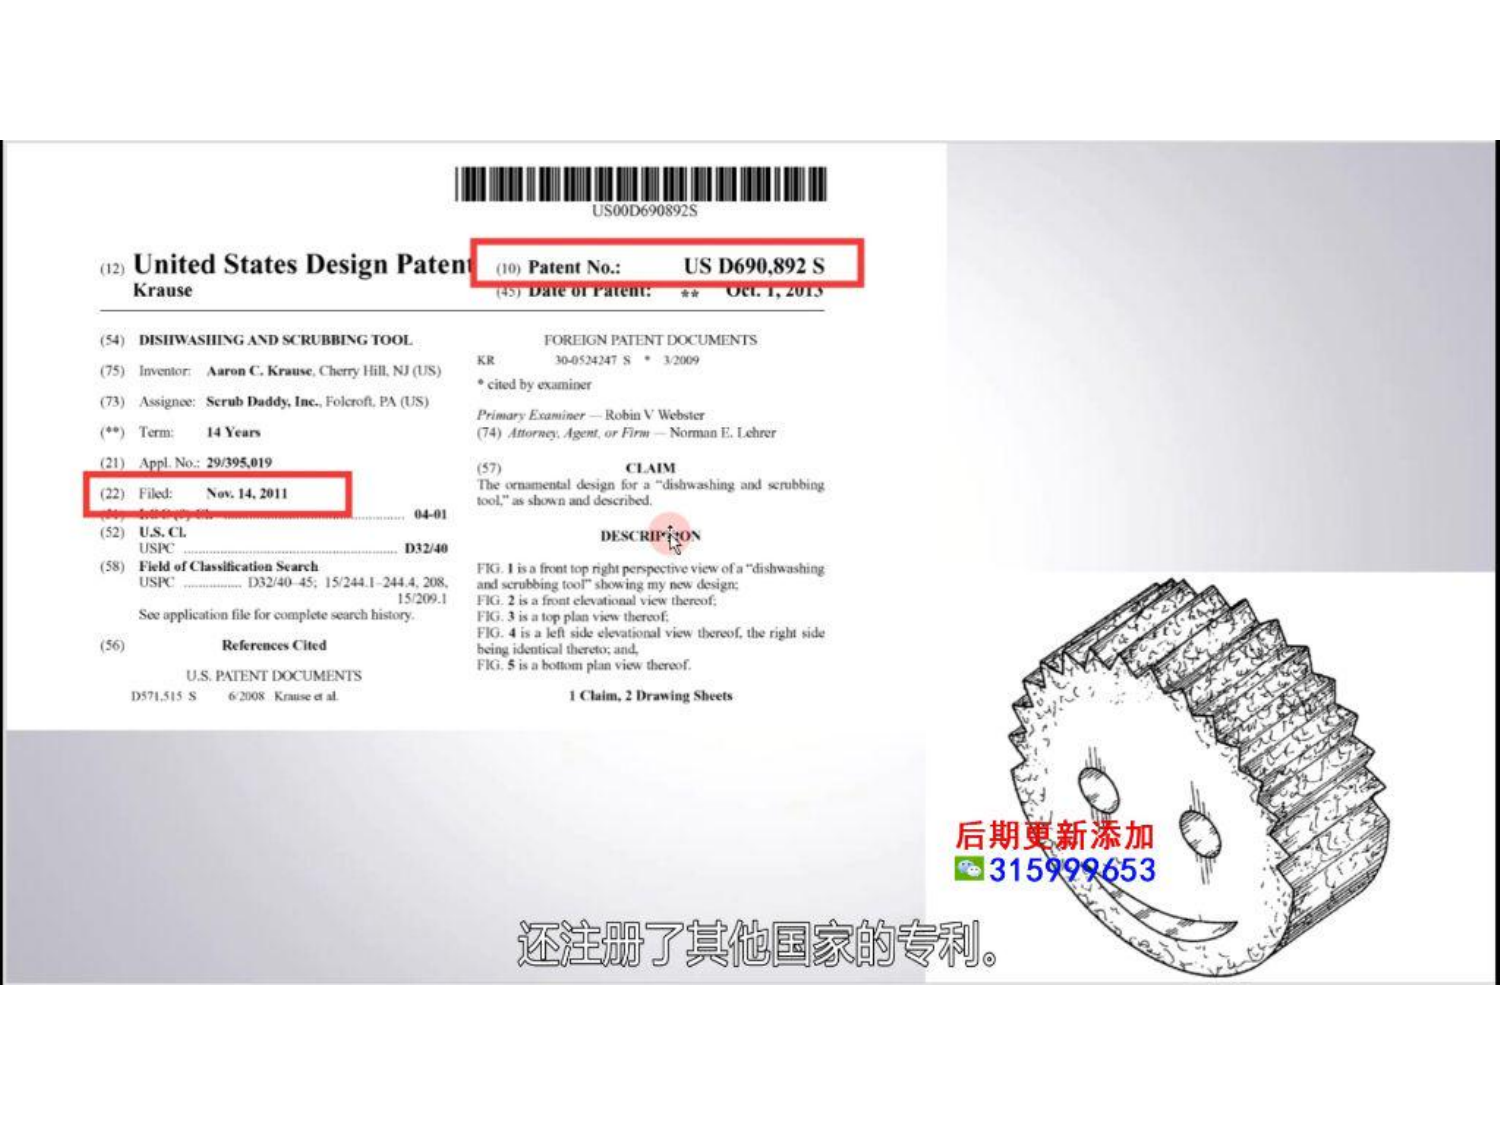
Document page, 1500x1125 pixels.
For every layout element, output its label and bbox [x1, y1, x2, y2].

picture [0, 140, 1500, 985]
